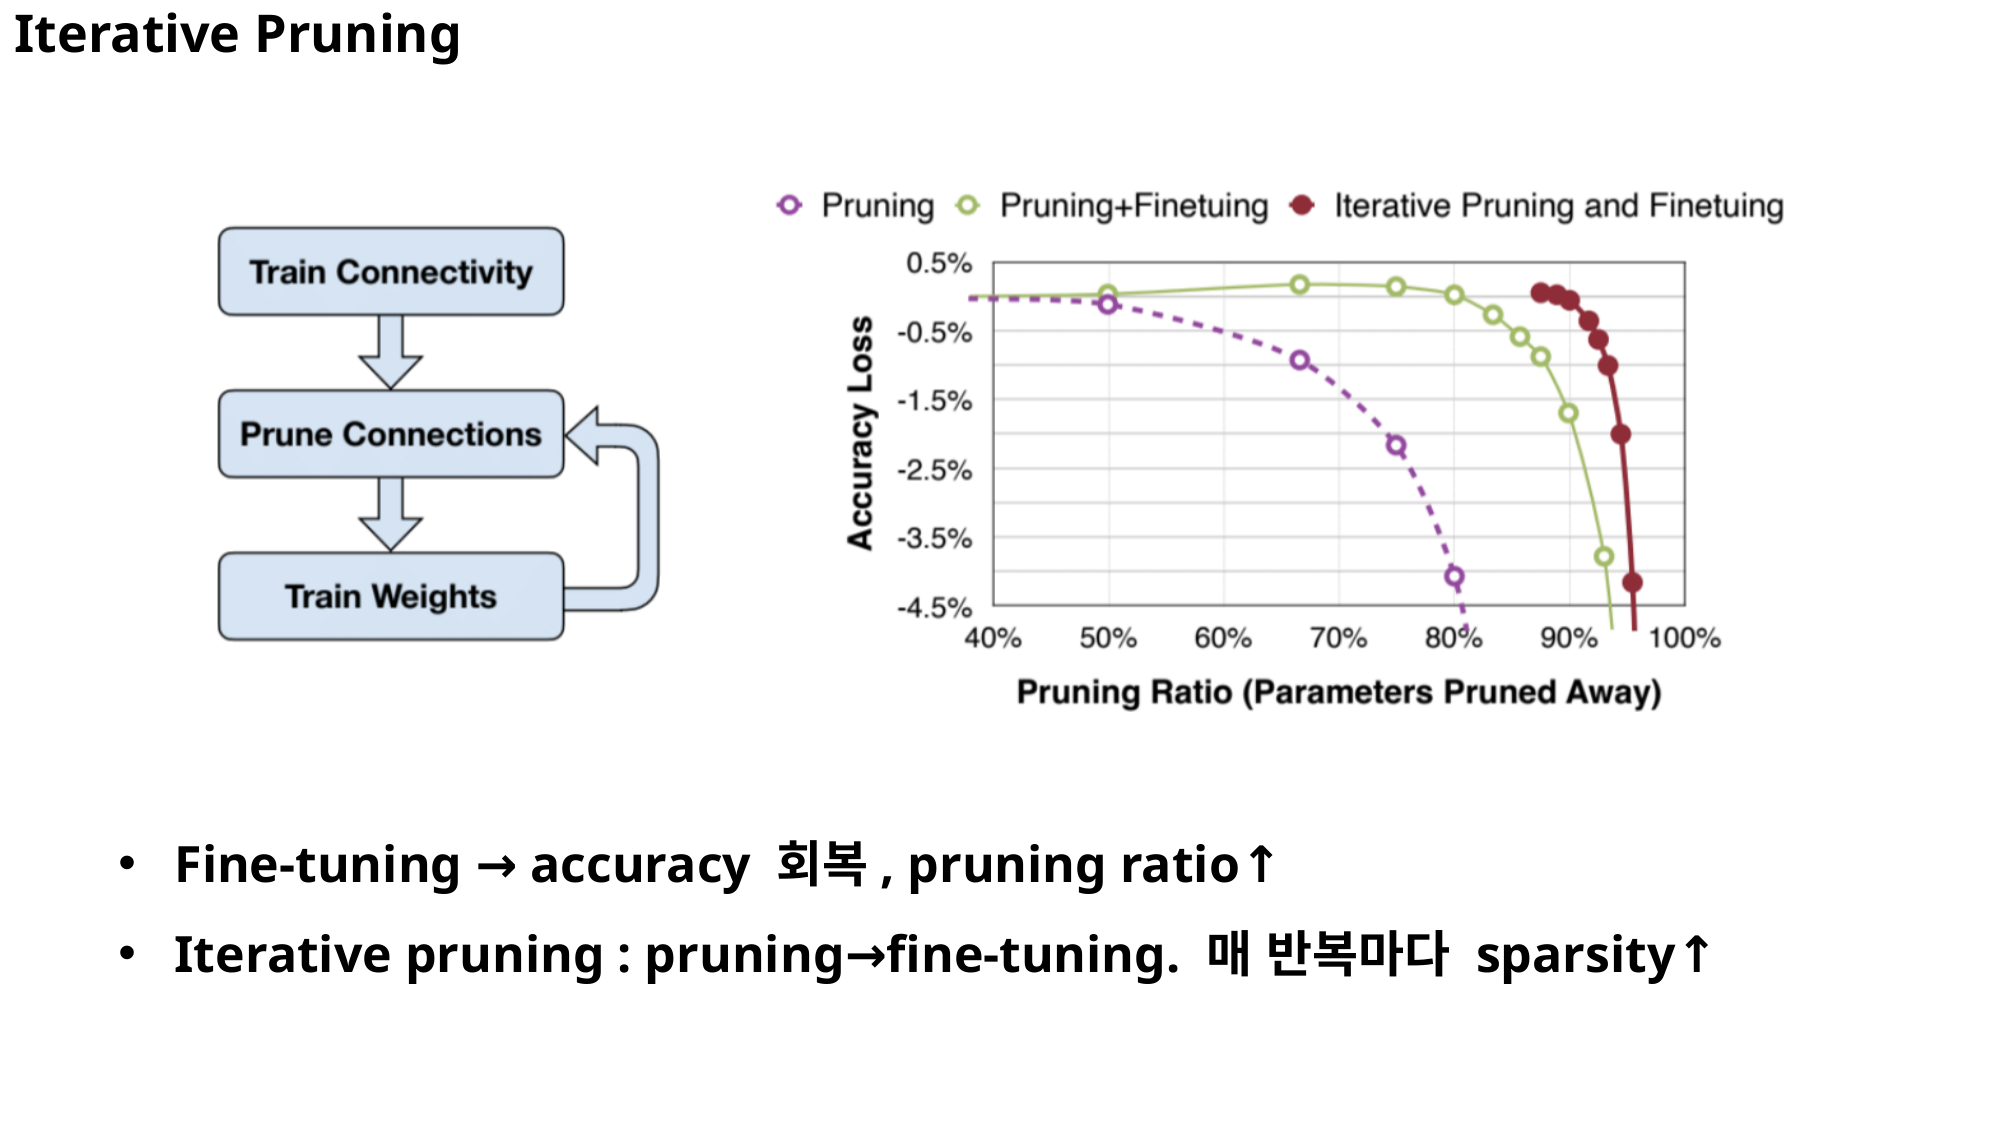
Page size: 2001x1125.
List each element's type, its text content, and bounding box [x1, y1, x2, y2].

text_box Fine-tuning → accuracy 회복, pruning ratio↑ Iterative pruning : pruning→fine-tuning. 매 반복마다 sparsity↑ [103, 795, 1780, 990]
picture [205, 185, 1795, 712]
text_box Iterative Pruning [0, 0, 2000, 79]
